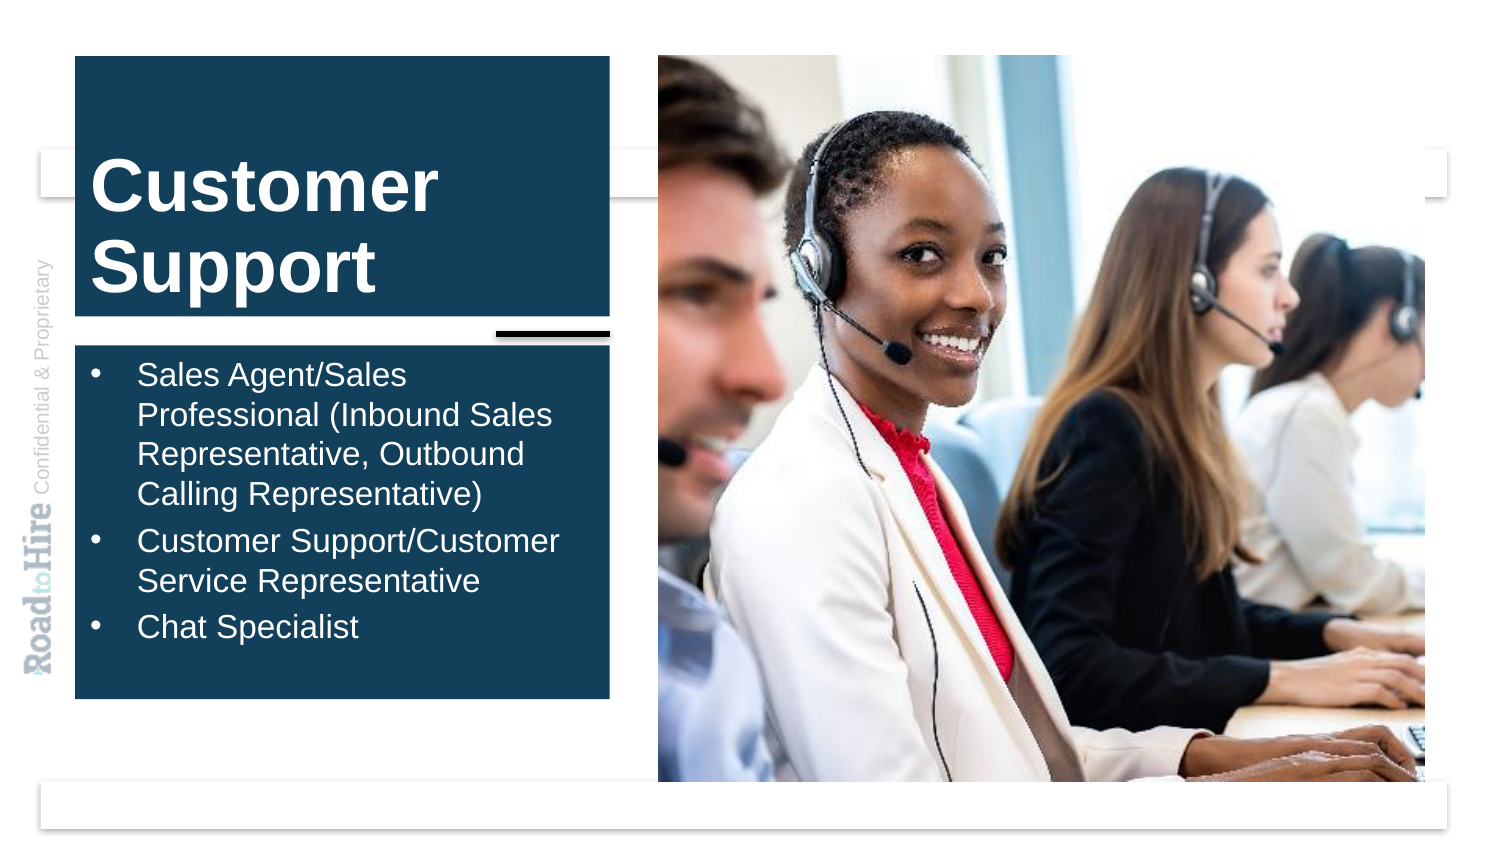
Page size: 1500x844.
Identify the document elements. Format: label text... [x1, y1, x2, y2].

list Sales Agent/Sales Professional (Inbound Sales Representative, Outbound Calling Representative) Customer Support/Customer Service Representative Chat Specialist [75, 345, 610, 700]
picture [658, 55, 1426, 782]
title Customer Support [75, 56, 610, 317]
picture [23, 504, 50, 674]
